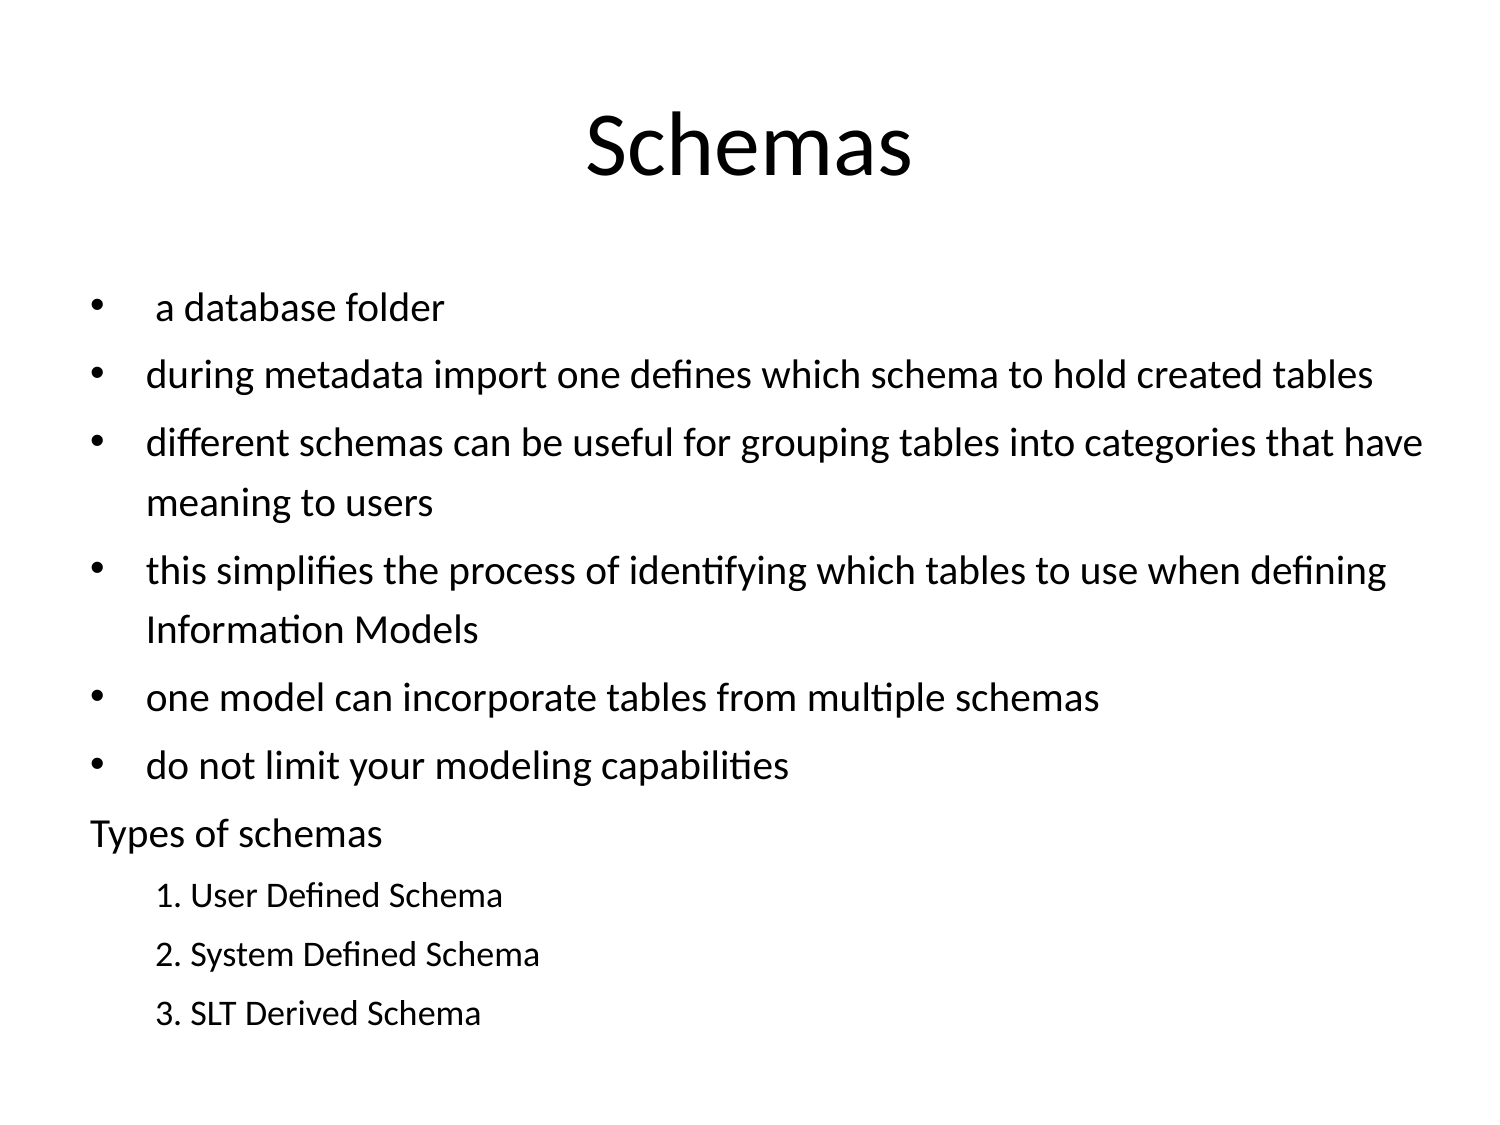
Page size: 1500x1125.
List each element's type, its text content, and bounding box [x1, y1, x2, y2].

list a database folder during metadata import one defines which schema to hold created tables different schemas can be useful for grouping tables into categories that have meaning to users this simplifies the process of identifying which tables to use when defining Information Models one model can incorporate tables from multiple schemas do not limit your modeling capabilities Types of schemas 1. User Defined Schema 2. System Defined Schema 3. SLT Derived Schema [75, 262, 1450, 1050]
title Schemas [75, 45, 1425, 233]
